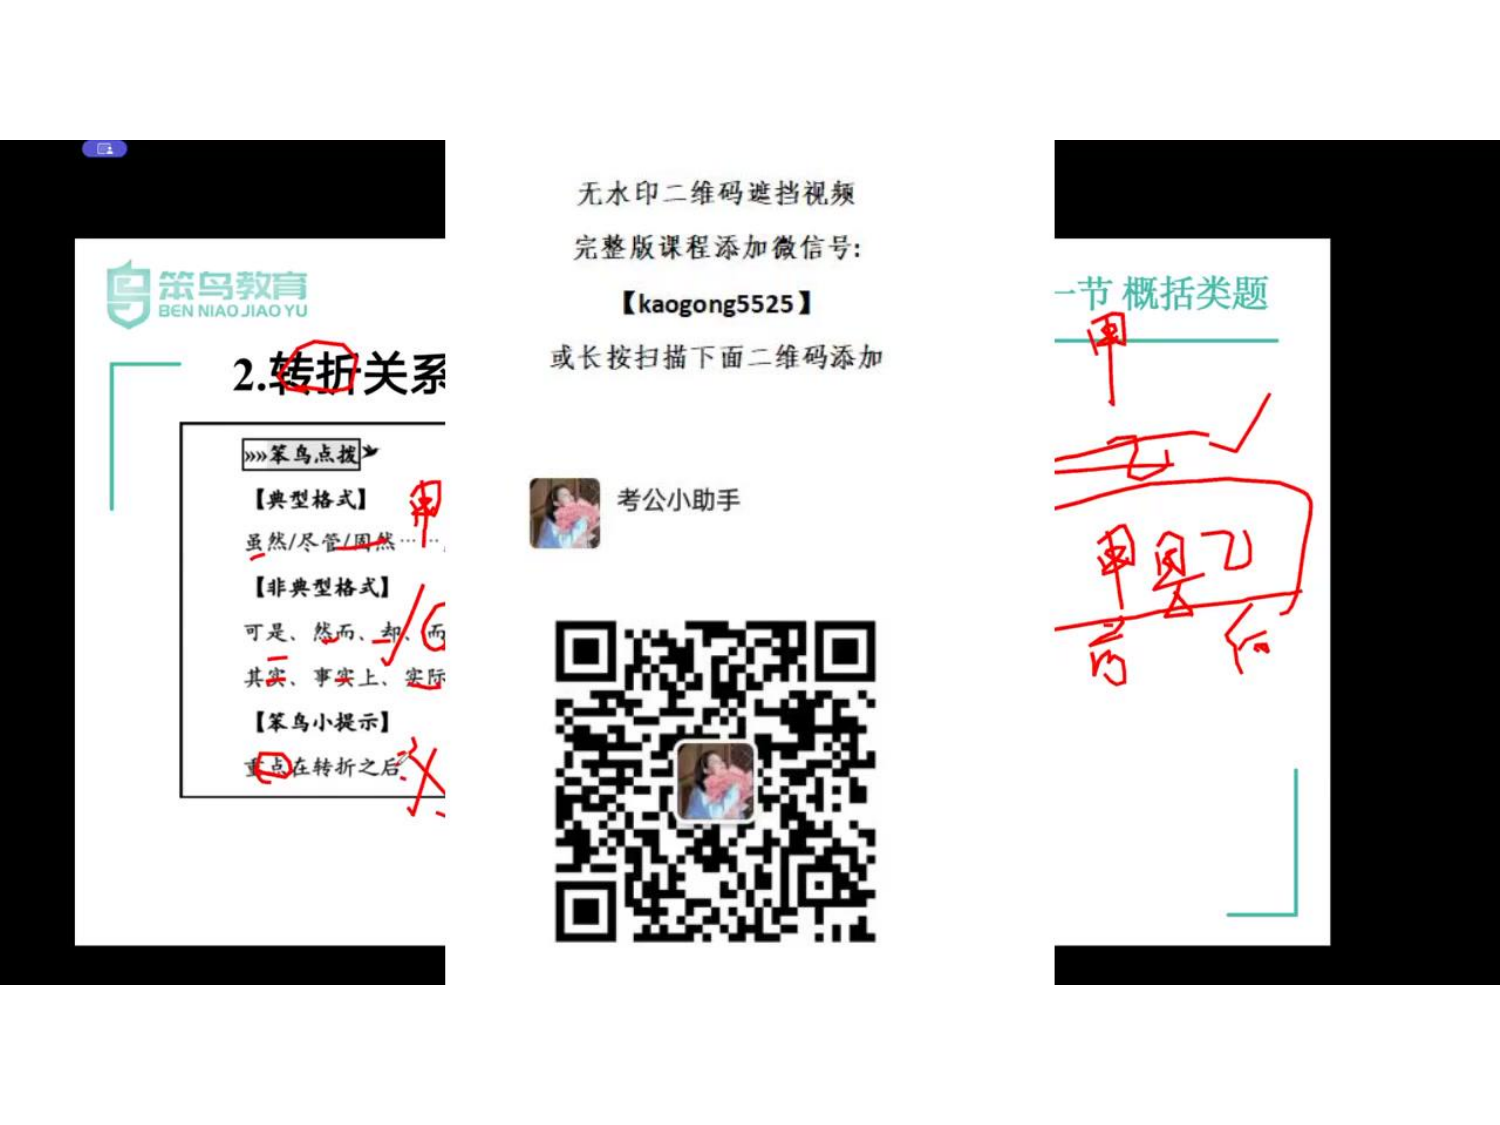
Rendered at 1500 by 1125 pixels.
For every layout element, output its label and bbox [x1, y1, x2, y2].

picture [0, 140, 1500, 985]
